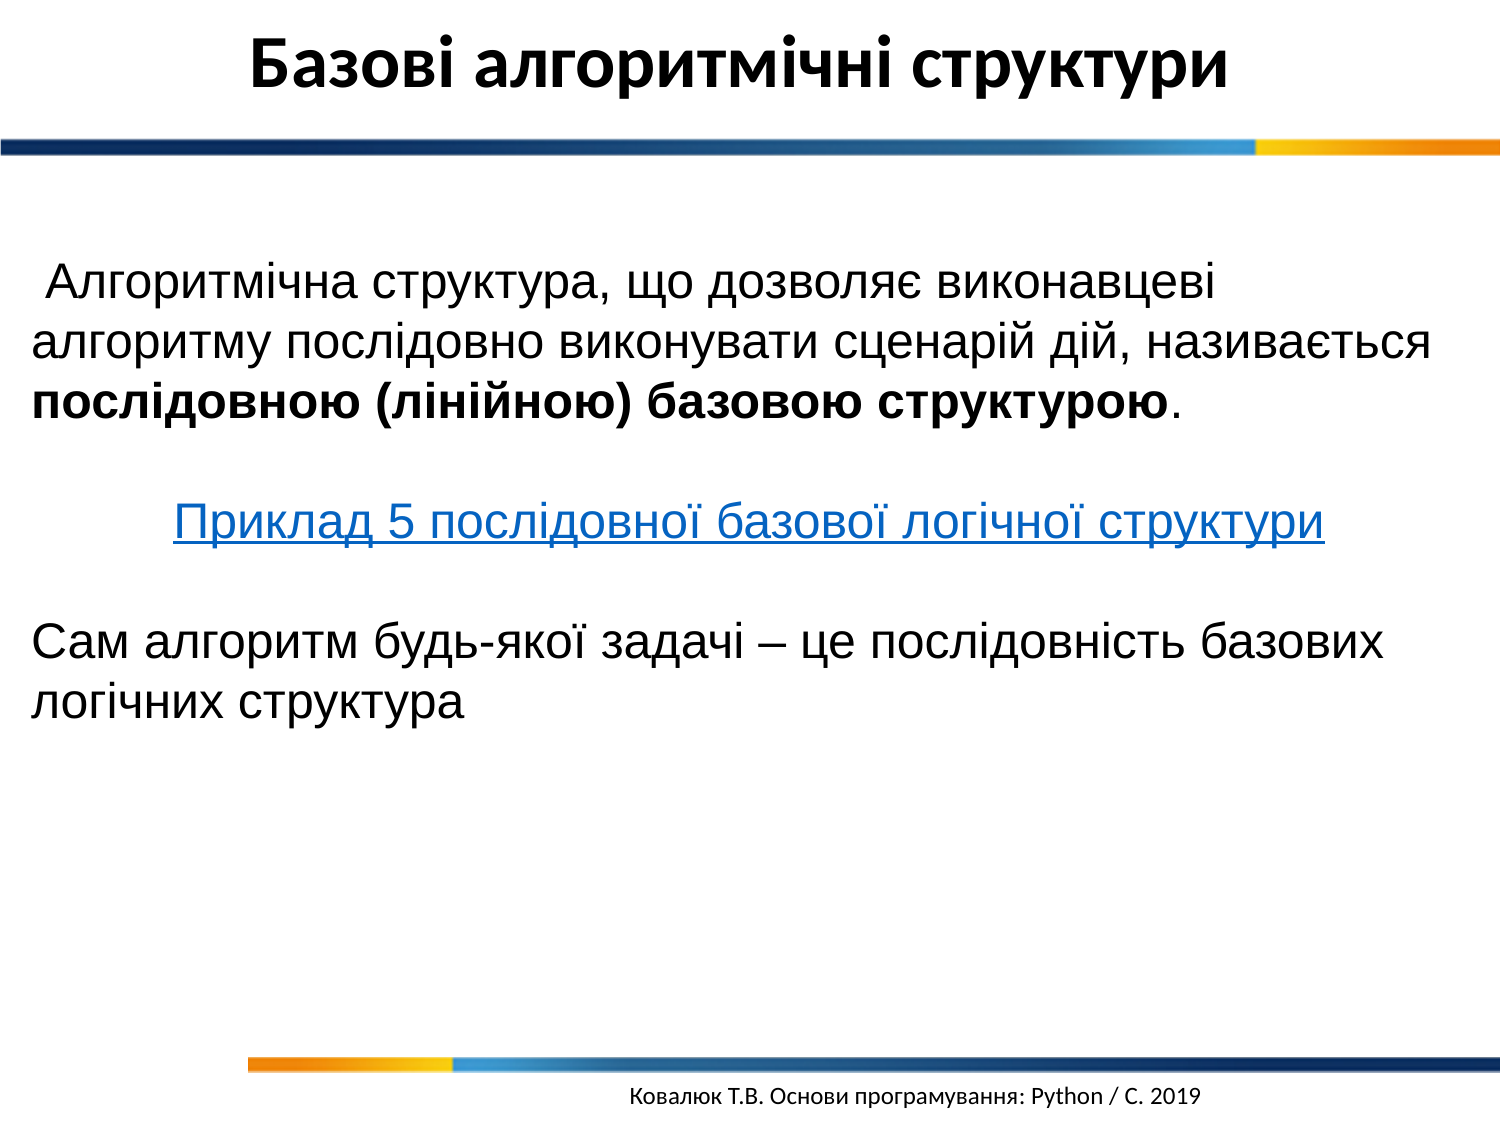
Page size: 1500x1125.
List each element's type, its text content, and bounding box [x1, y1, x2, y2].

text_box Алгоритмічна структура, що дозволяє виконавцеві алгоритму послідовно виконувати сценарій дій, називається послідовною (лінійною) базовою структурою. Приклад 5 послідовної базової логічної структури Сам алгоритм будь-якої задачі – це послідовність базових логічних структура [16, 240, 1483, 736]
picture [2, 139, 1500, 155]
picture [248, 1057, 1500, 1073]
text_box Базові алгоритмічні структури [0, 5, 1499, 110]
